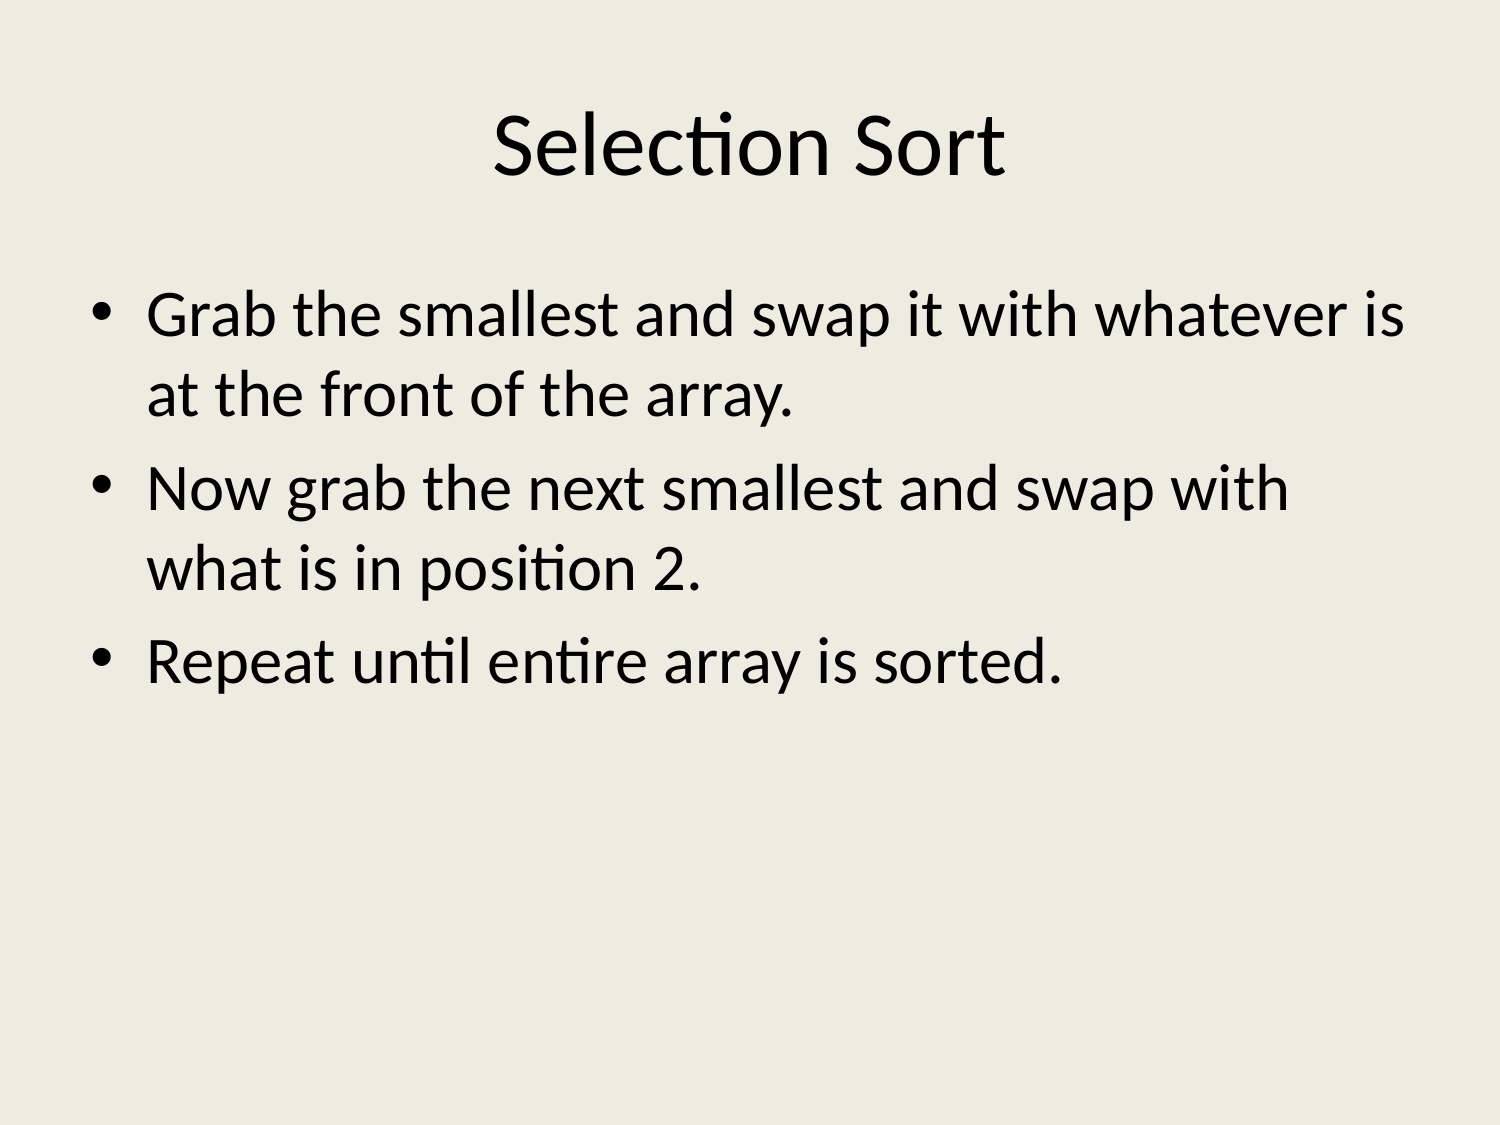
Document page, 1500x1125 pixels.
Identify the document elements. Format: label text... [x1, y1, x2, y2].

title Selection Sort [75, 45, 1425, 233]
list Grab the smallest and swap it with whatever is at the front of the array. Now grab the next smallest and swap with what is in position 2. Repeat until entire array is sorted. [75, 262, 1425, 1005]
